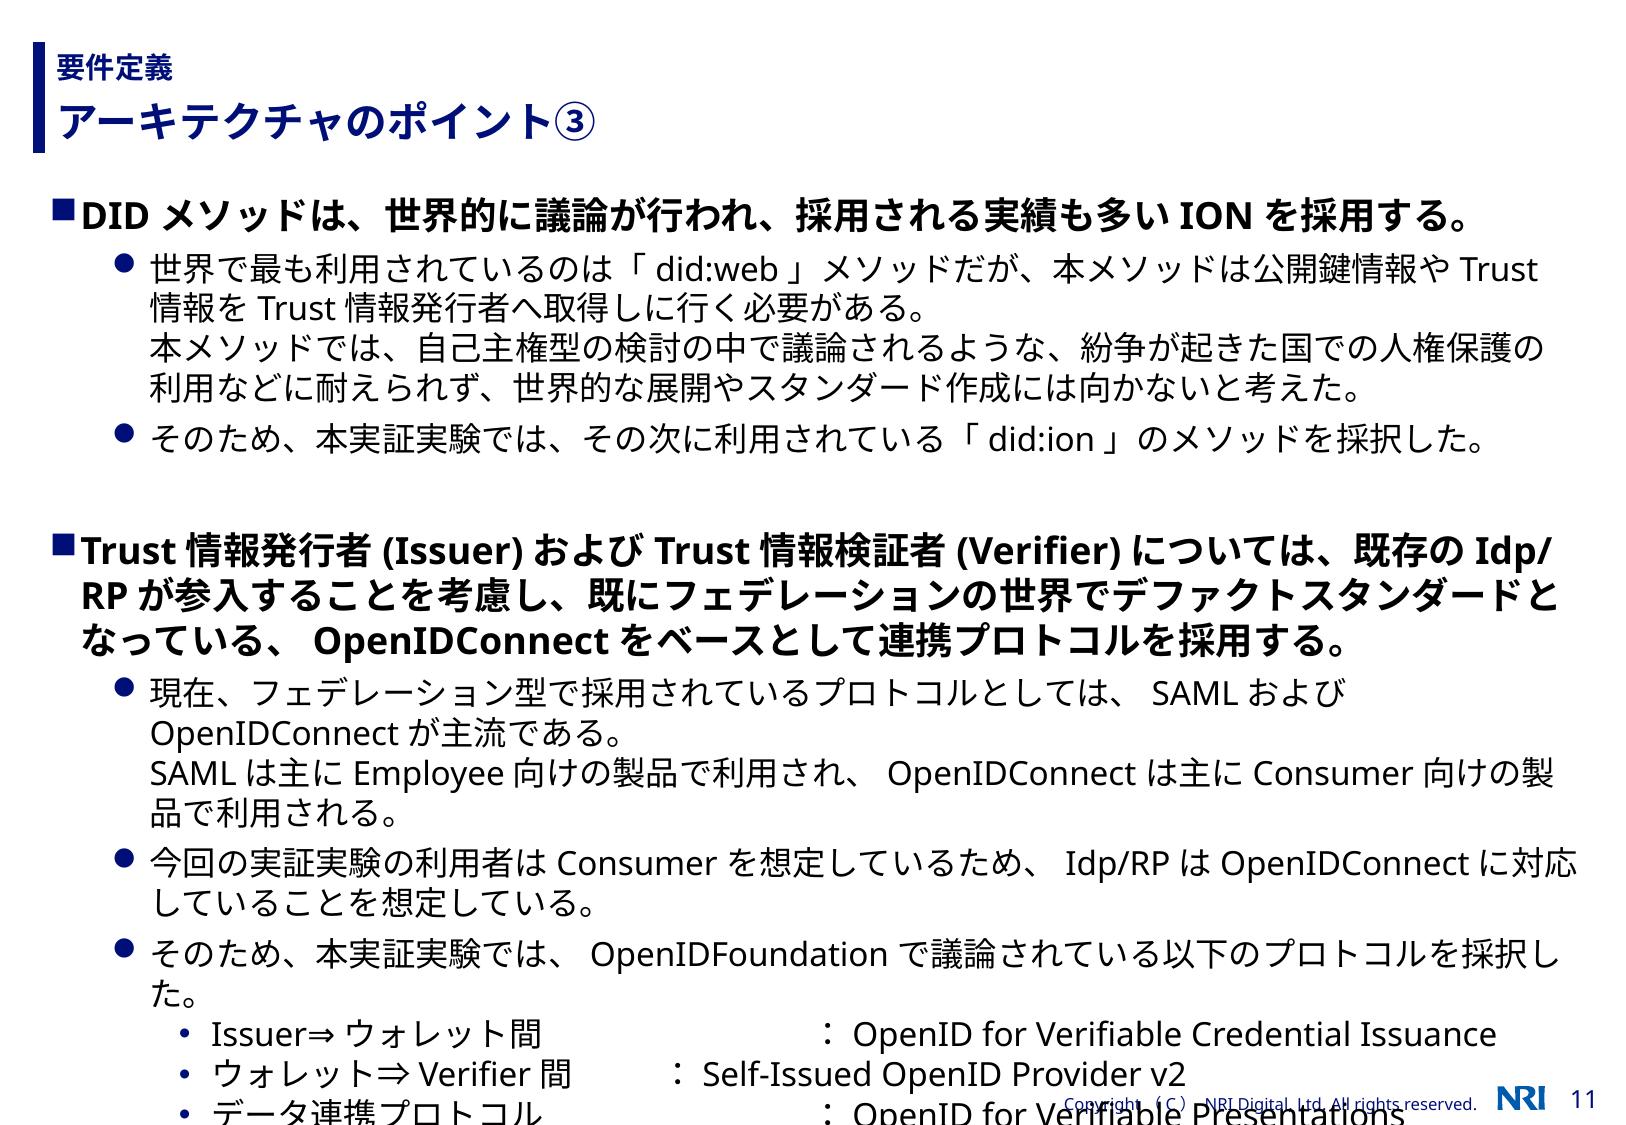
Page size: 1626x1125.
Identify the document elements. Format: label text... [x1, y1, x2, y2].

title 要件定義 [33, 40, 1593, 90]
list アーキテクチャのポイント③ [33, 90, 1593, 153]
list DIDメソッドは、世界的に議論が行われ、採用される実績も多いIONを採用する。 世界で最も利用されているのは「did:web」メソッドだが、本メソッドは公開鍵情報やTrust情報をTrust情報発行者へ取得しに行く必要がある。 本メソッドでは、自己主権型の検討の中で議論されるような、紛争が起きた国での人権保護の利用などに耐えられず、世界的な展開やスタンダード作成には向かないと考えた。 そのため、本実証実験では、その次に利用されている「did:ion」のメソッドを採択した。 Trust情報発行者(Issuer)およびTrust情報検証者(Verifier)については、既存のIdp/RPが参入することを考慮し、既にフェデレーションの世界でデファクトスタンダードとなっている、OpenIDConnectをベースとして連携プロトコルを採用する。 現在、フェデレーション型で採用されているプロトコルとしては、SAMLおよびOpenIDConnectが主流である。 SAMLは主にEmployee向けの製品で利用され、OpenIDConnectは主にConsumer向けの製品で利用される。 今回の実証実験の利用者はConsumerを想定しているため、Idp/RPはOpenIDConnectに対応していることを想定している。 そのため、本実証実験では、OpenIDFoundationで議論されている以下のプロトコルを採択した。 Issuer⇒ウォレット間 ：OpenID for Verifiable Credential Issuance ウォレット⇒Verifier間 ：Self-Issued OpenID Provider v2 データ連携プロトコル ：OpenID for Verifiable Presentations [34, 184, 1594, 1059]
